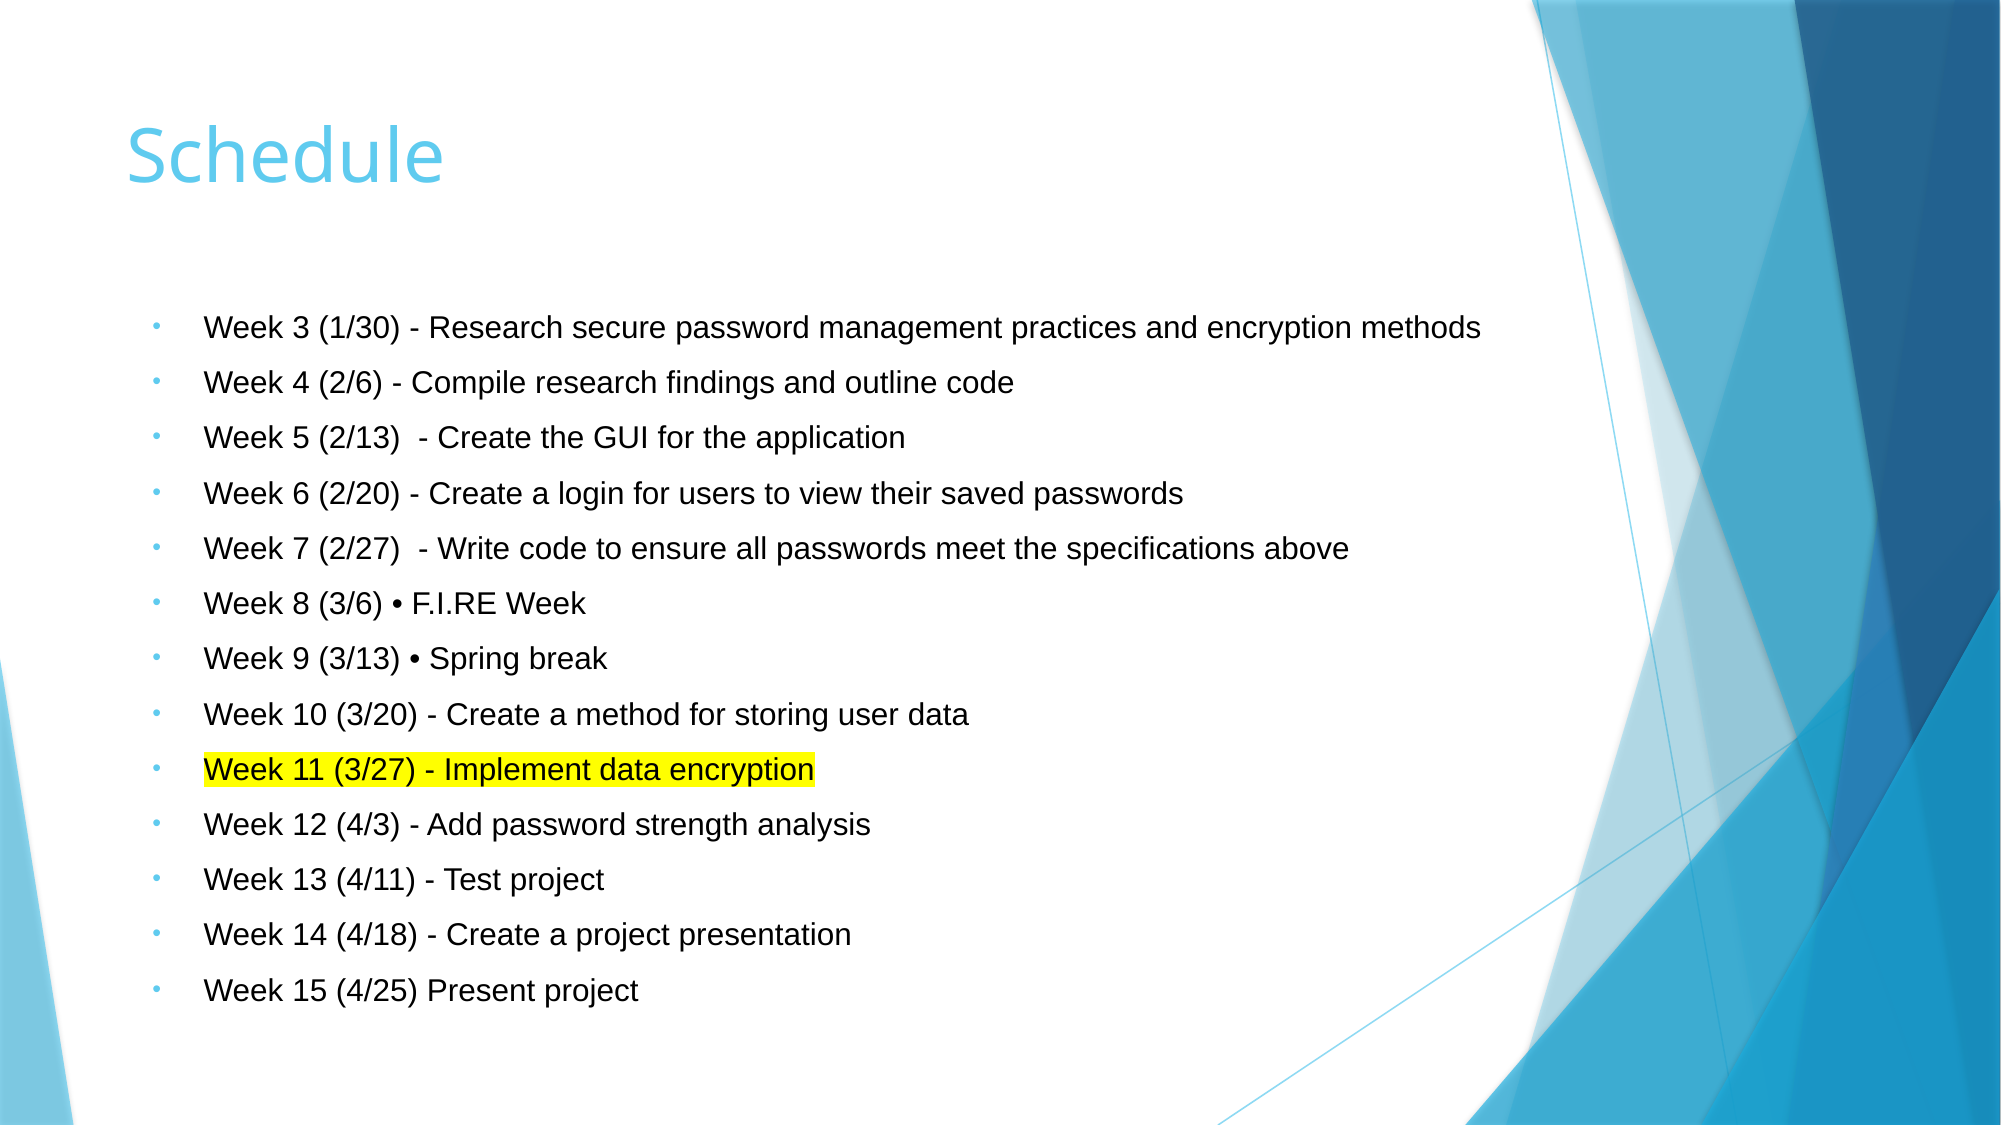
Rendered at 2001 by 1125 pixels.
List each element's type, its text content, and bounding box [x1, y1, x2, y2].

title Schedule [111, 99, 1522, 317]
list Week 3 (1/30) - Research secure password management practices and encryption methods Week 4 (2/6) - Compile research findings and outline code Week 5 (2/13) - Create the GUI for the application Week 6 (2/20) - Create a login for users to view their saved passwords Week 7 (2/27) - Write code to ensure all passwords meet the specifications above Week 8 (3/6) • F.I.RE Week Week 9 (3/13) • Spring break Week 10 (3/20) - Create a method for storing user data Week 11 (3/27) - Implement data encryption Week 12 (4/3) - Add password strength analysis Week 13 (4/11) - Test project Week 14 (4/18) - Create a project presentation Week 15 (4/25) Present project [137, 299, 1939, 1018]
